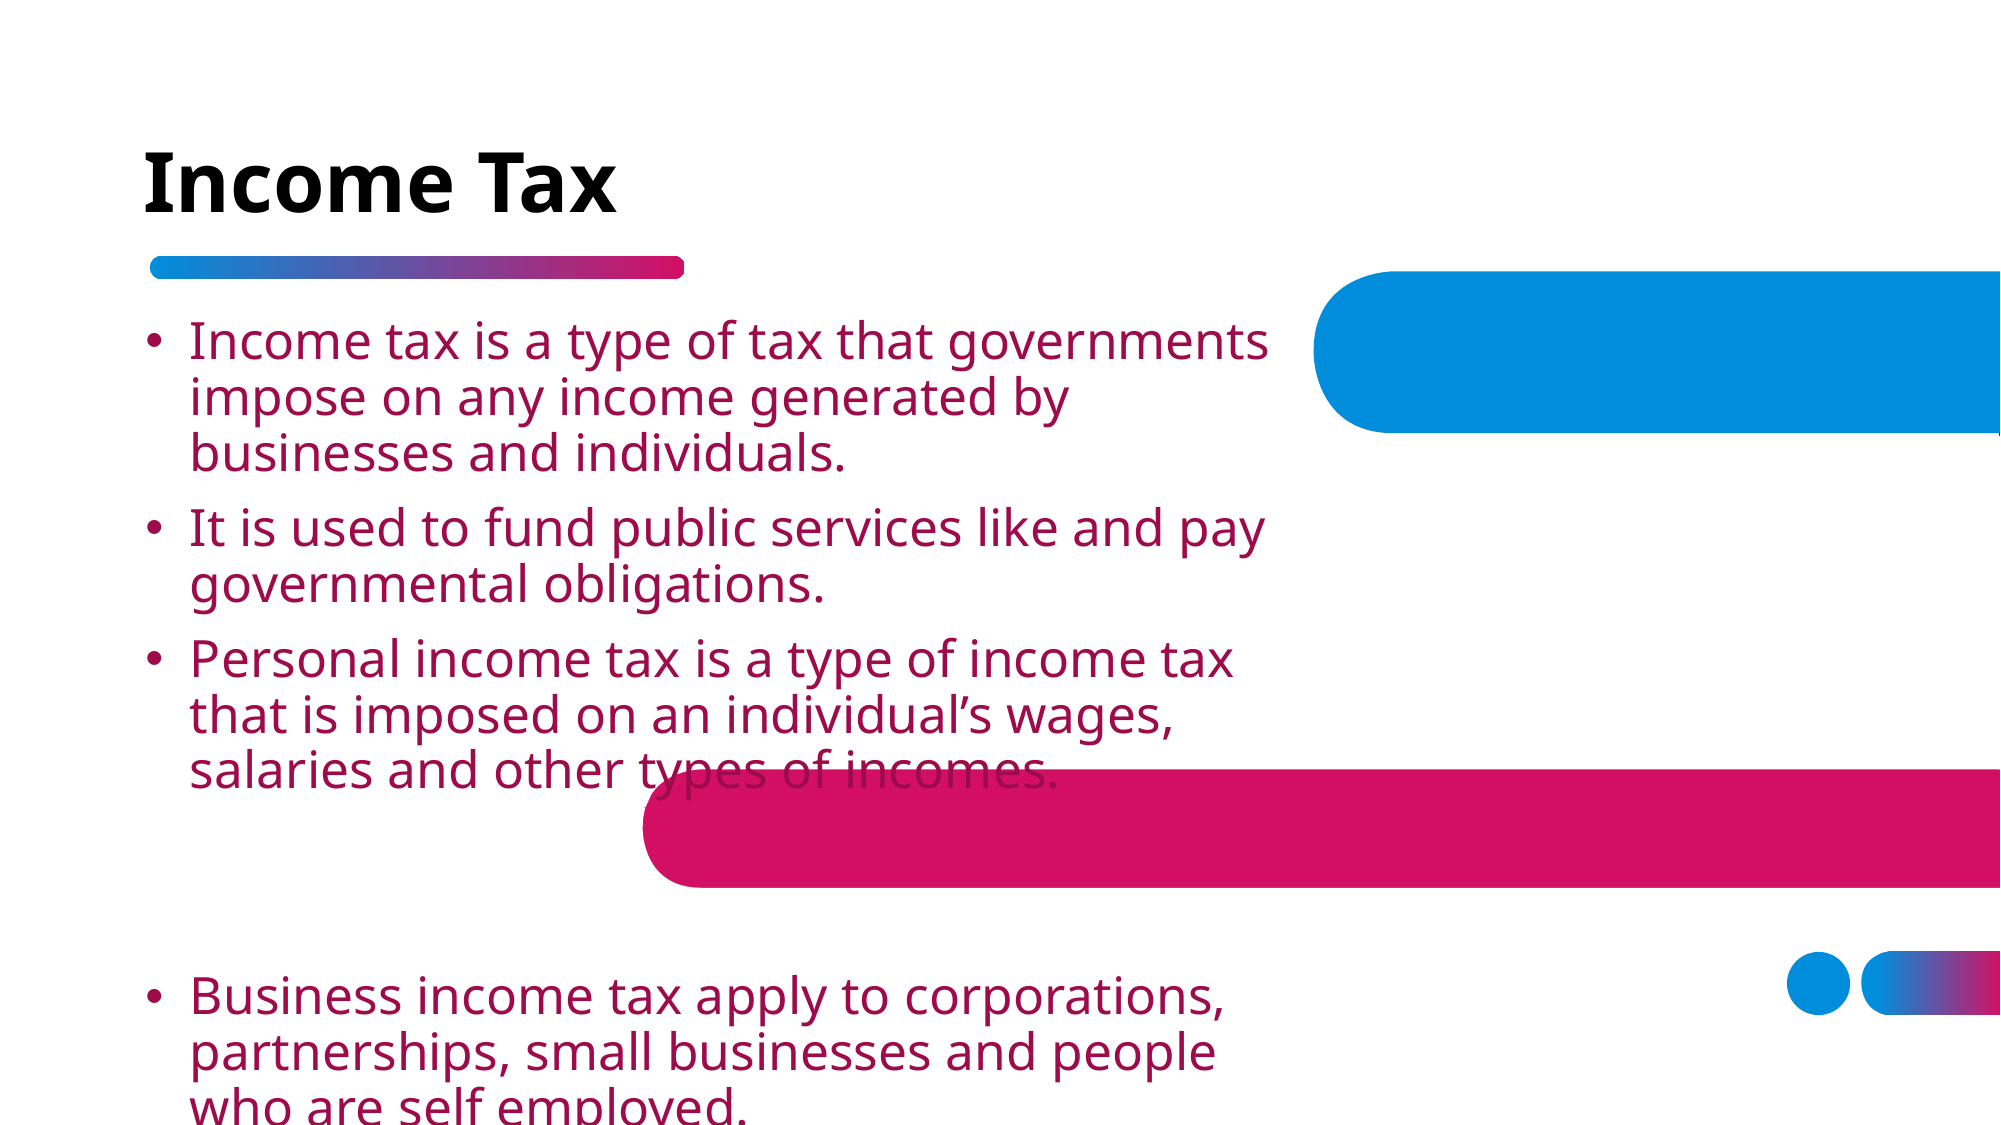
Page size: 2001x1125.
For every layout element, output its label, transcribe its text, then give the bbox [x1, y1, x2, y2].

subtitle Income tax is a type of tax that governments impose on any income generated by businesses and individuals. It is used to fund public services like and pay governmental obligations. Personal income tax is a type of income tax that is imposed on an individual’s wages, salaries and other types of incomes. Business income tax apply to corporations, partnerships, small businesses and people who are self employed. [130, 307, 1310, 1125]
title Income Tax [128, 130, 1629, 238]
